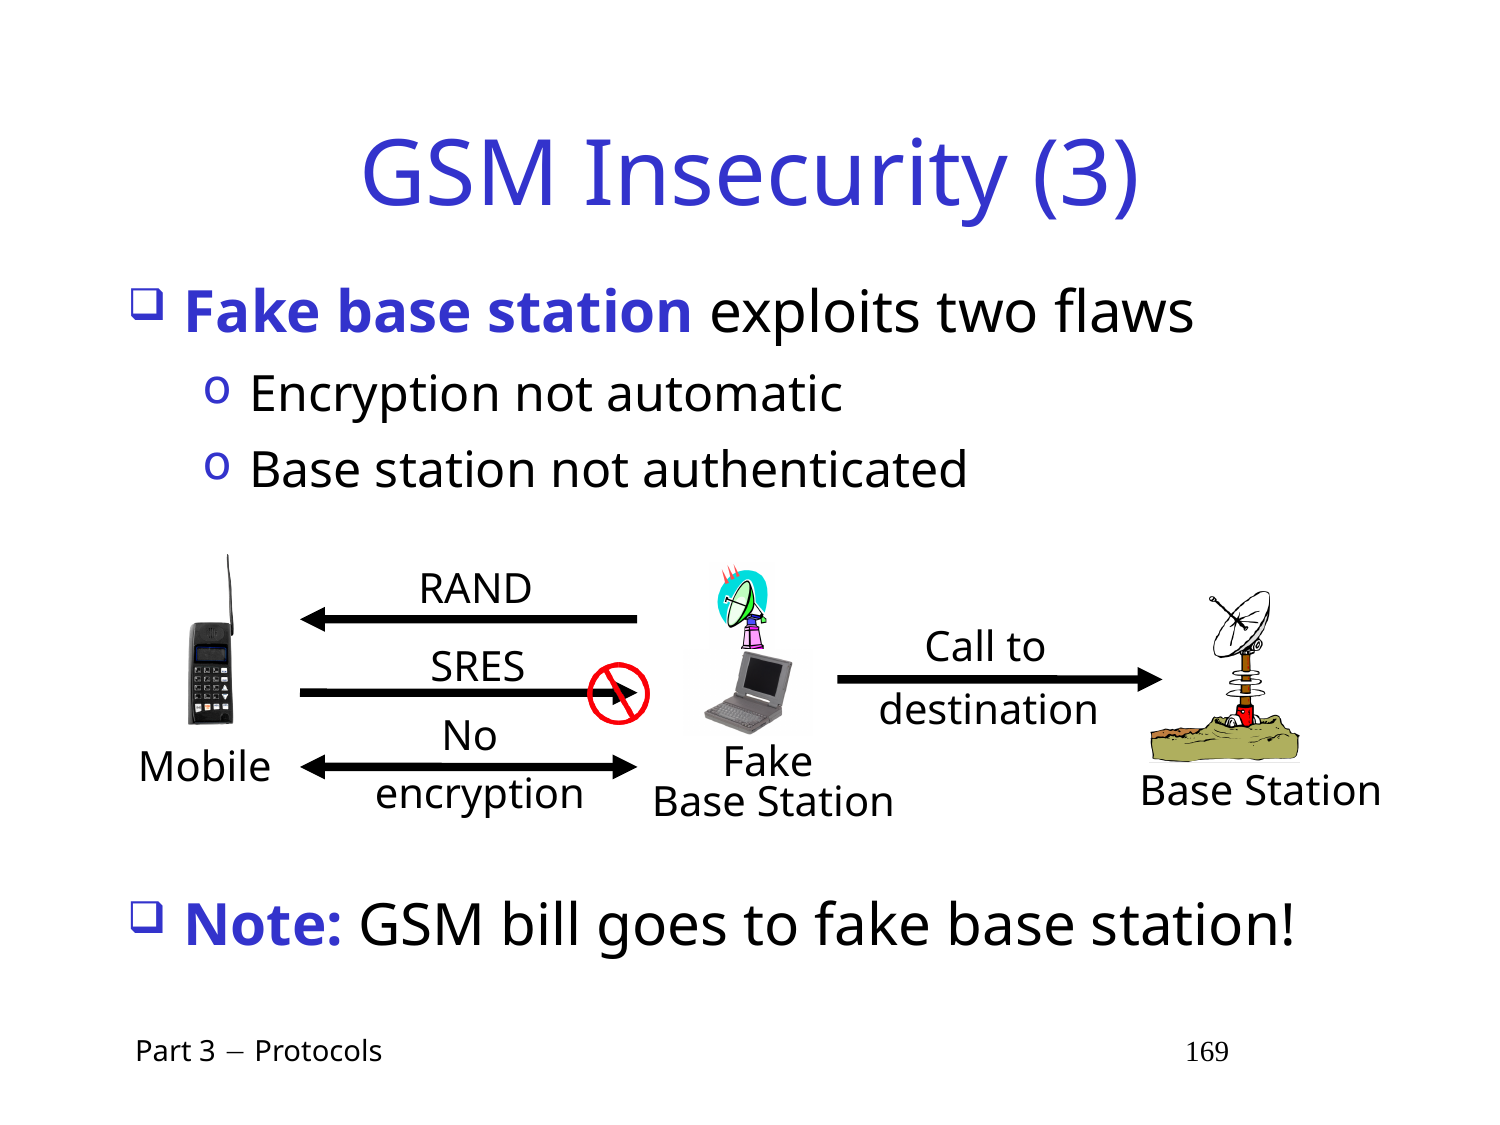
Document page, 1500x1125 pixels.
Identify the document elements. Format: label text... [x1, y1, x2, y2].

text_box SRES [415, 632, 541, 697]
text_box [300, 613, 403, 626]
picture [187, 552, 234, 726]
text_box No [426, 701, 514, 759]
picture [1149, 587, 1300, 763]
picture [587, 662, 651, 725]
text_box Fake Base Station [636, 737, 910, 833]
title GSM Insecurity (3) [112, 74, 1388, 263]
text_box Note: GSM bill goes to fake base station! [112, 887, 1388, 988]
text_box encryption [360, 759, 600, 825]
text_box [300, 760, 360, 774]
list Fake base station exploits two flaws Encryption not automatic Base station not authenticated [112, 274, 1388, 526]
text_box [600, 760, 636, 774]
footer Part 3  Protocols 169 [112, 1024, 1401, 1101]
text_box Call to [909, 612, 1062, 675]
text_box destination [863, 675, 1114, 740]
picture [683, 562, 813, 737]
text_box RAND [403, 554, 549, 620]
text_box Mobile [123, 732, 287, 797]
text_box Base Station [1124, 756, 1398, 821]
